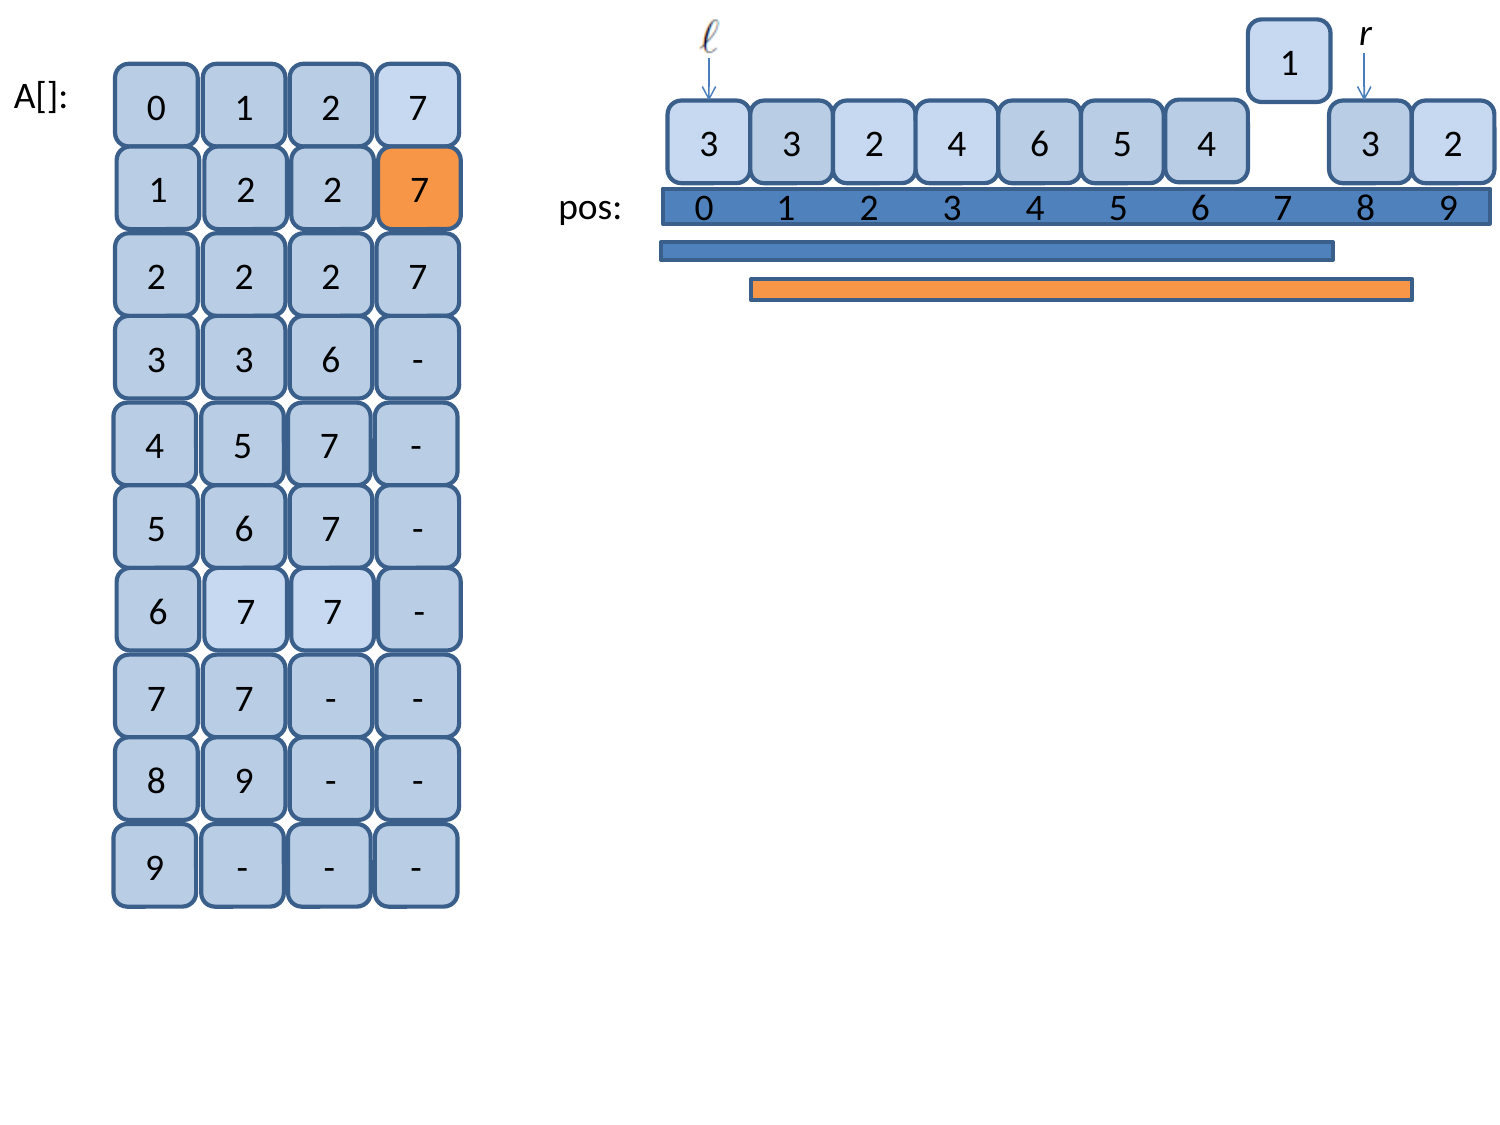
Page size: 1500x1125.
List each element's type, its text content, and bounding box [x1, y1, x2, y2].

text_box 6 [200, 483, 288, 568]
text_box 1 [1245, 17, 1333, 105]
text_box r [1344, 0, 1387, 61]
text_box 7 [287, 483, 374, 568]
text_box 9 [111, 821, 199, 909]
text_box 7 [289, 565, 376, 653]
text_box [749, 277, 1414, 302]
text_box 5 [199, 400, 286, 486]
text_box [1225, 187, 1258, 226]
text_box 6 [287, 313, 374, 401]
text_box - [374, 652, 462, 737]
text_box - [372, 400, 460, 486]
text_box 2 [844, 175, 894, 236]
text_box 7 [285, 400, 373, 486]
text_box 7 [200, 652, 287, 737]
text_box [1060, 187, 1094, 226]
text_box 4 [1163, 97, 1251, 185]
text_box 1 [200, 61, 288, 147]
text_box [811, 187, 844, 226]
text_box [1143, 187, 1176, 226]
text_box pos: [543, 174, 638, 235]
text_box [729, 187, 761, 226]
text_box - [287, 652, 374, 737]
text_box 2 [202, 144, 289, 231]
text_box - [374, 313, 462, 401]
text_box 8 [112, 735, 200, 822]
text_box 3 [200, 313, 288, 401]
text_box 2 [287, 61, 374, 147]
text_box 7 [374, 231, 462, 316]
text_box 2 [112, 231, 200, 316]
text_box - [374, 483, 462, 568]
text_box 5 [112, 483, 200, 568]
text_box [894, 187, 927, 226]
text_box 5 [1078, 98, 1165, 186]
text_box 9 [1423, 175, 1473, 236]
text_box [1390, 187, 1423, 226]
text_box [1308, 187, 1341, 226]
text_box 0 [112, 61, 200, 147]
text_box 7 [374, 61, 462, 147]
text_box 7 [376, 144, 463, 231]
text_box 6 [114, 565, 202, 653]
text_box - [374, 735, 462, 822]
text_box 2 [289, 144, 376, 231]
text_box 7 [202, 565, 289, 653]
text_box 4 [1010, 175, 1060, 236]
text_box 2 [287, 231, 374, 316]
picture [695, 15, 723, 58]
text_box 2 [1409, 98, 1497, 186]
text_box - [287, 735, 374, 822]
text_box 9 [200, 735, 288, 822]
text_box 2 [200, 231, 288, 316]
text_box 5 [1094, 175, 1143, 236]
text_box 3 [748, 98, 833, 186]
text_box 3 [1326, 98, 1412, 186]
text_box 4 [913, 98, 998, 186]
text_box 3 [112, 313, 200, 401]
text_box 4 [111, 400, 199, 486]
text_box - [372, 821, 460, 909]
text_box - [376, 565, 463, 653]
text_box 1 [761, 175, 811, 236]
text_box A[]: [0, 63, 84, 124]
text_box 7 [112, 652, 200, 737]
text_box [977, 187, 1010, 226]
text_box 1 [114, 144, 202, 231]
text_box 0 [679, 175, 729, 236]
text_box [659, 240, 1335, 262]
text_box 2 [830, 98, 916, 186]
text_box - [199, 821, 286, 909]
text_box 6 [996, 98, 1081, 186]
text_box [661, 187, 679, 226]
text_box 8 [1341, 175, 1390, 236]
text_box 6 [1176, 175, 1225, 236]
text_box - [285, 821, 373, 909]
text_box [1473, 187, 1492, 226]
text_box 7 [1258, 175, 1308, 236]
text_box 3 [665, 98, 750, 186]
text_box 3 [927, 175, 977, 236]
